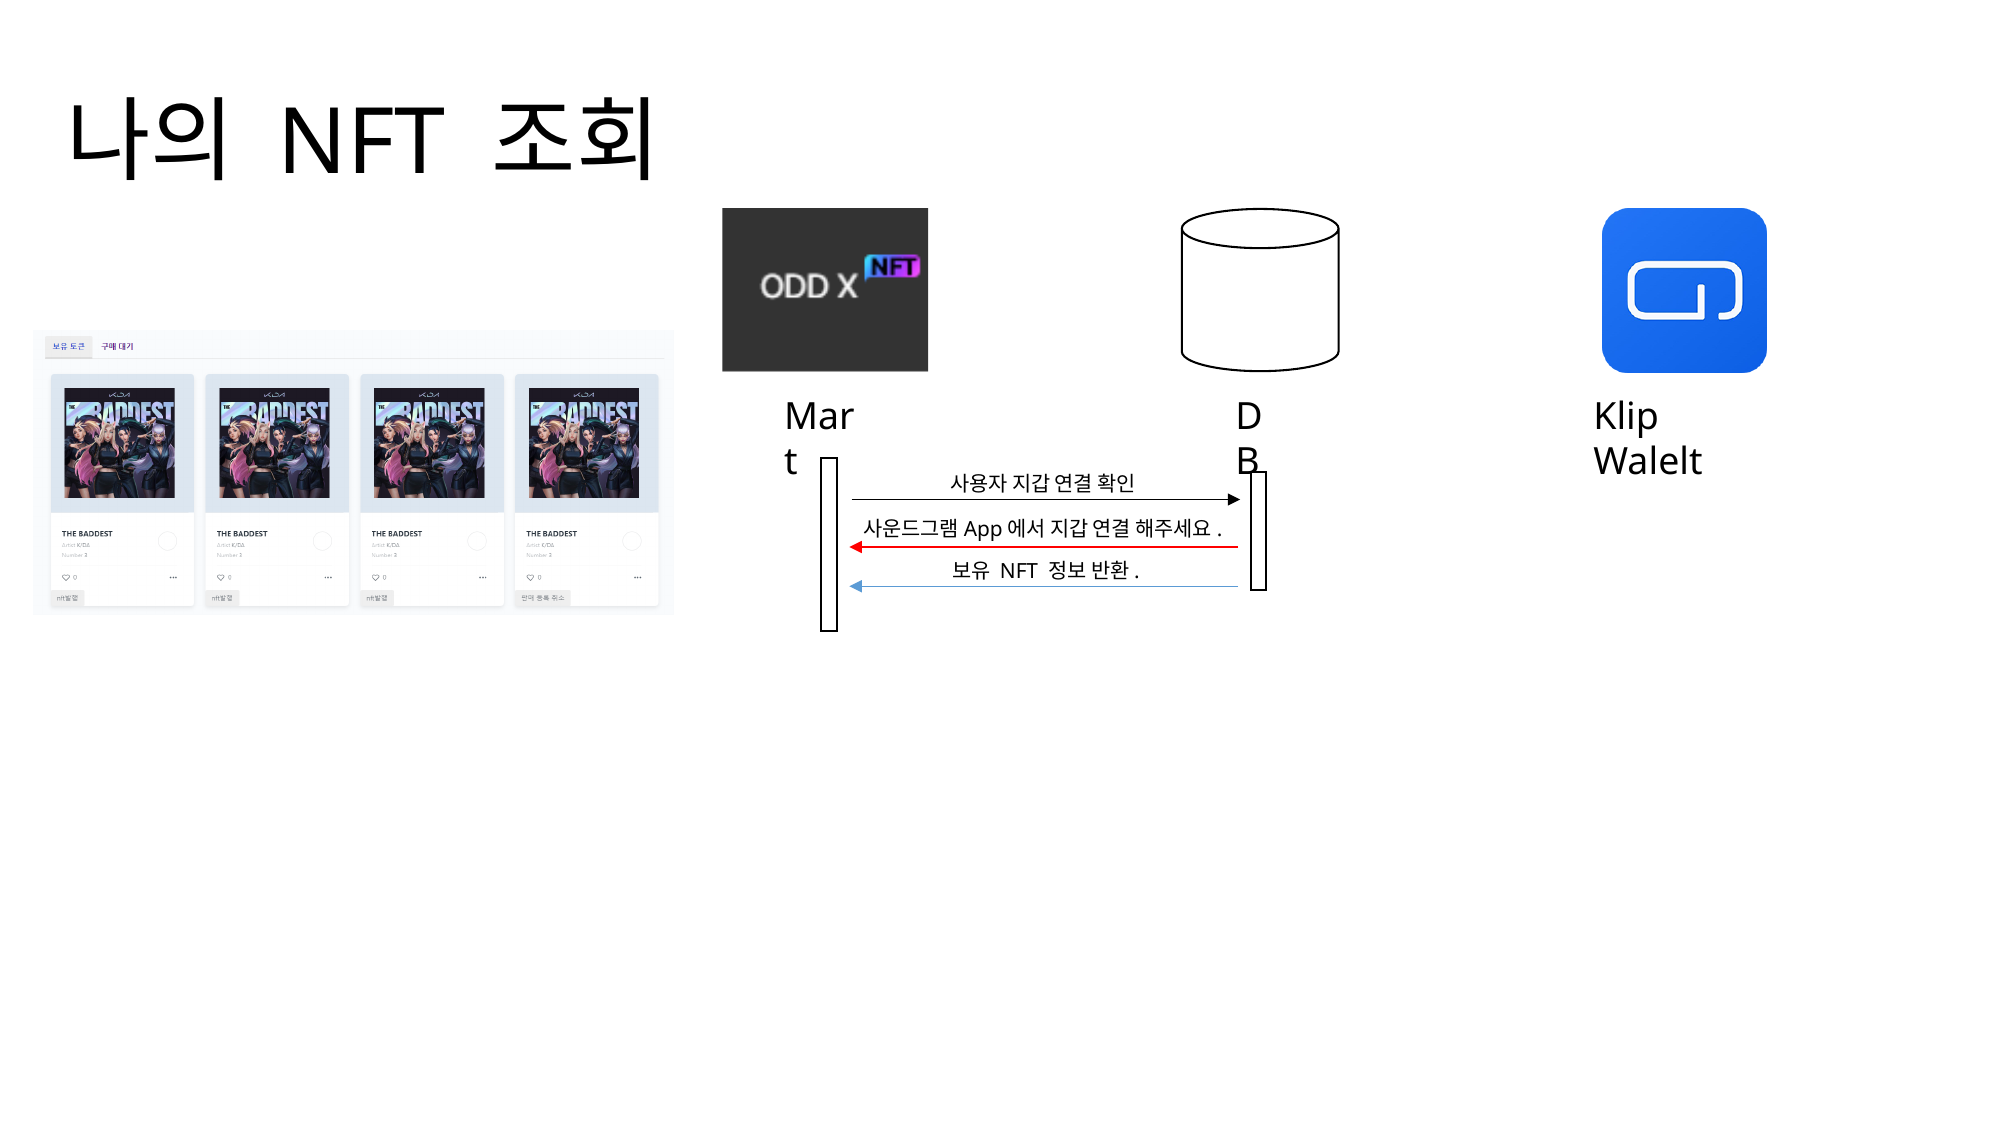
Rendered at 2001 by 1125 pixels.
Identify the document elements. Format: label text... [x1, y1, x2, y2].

text_box [820, 458, 837, 632]
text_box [1577, 208, 1792, 445]
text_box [722, 208, 929, 445]
text_box [1250, 472, 1266, 591]
text_box 보유 NFT 정보 반환. [935, 556, 1157, 585]
text_box 사운드그램App에서 지갑 연결 해주세요. [837, 507, 1249, 548]
text_box 나의 NFT 조회 [51, 35, 1777, 253]
text_box 사용자 지갑 연결 확인 [922, 462, 1164, 498]
picture [32, 330, 674, 616]
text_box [1181, 208, 1339, 446]
